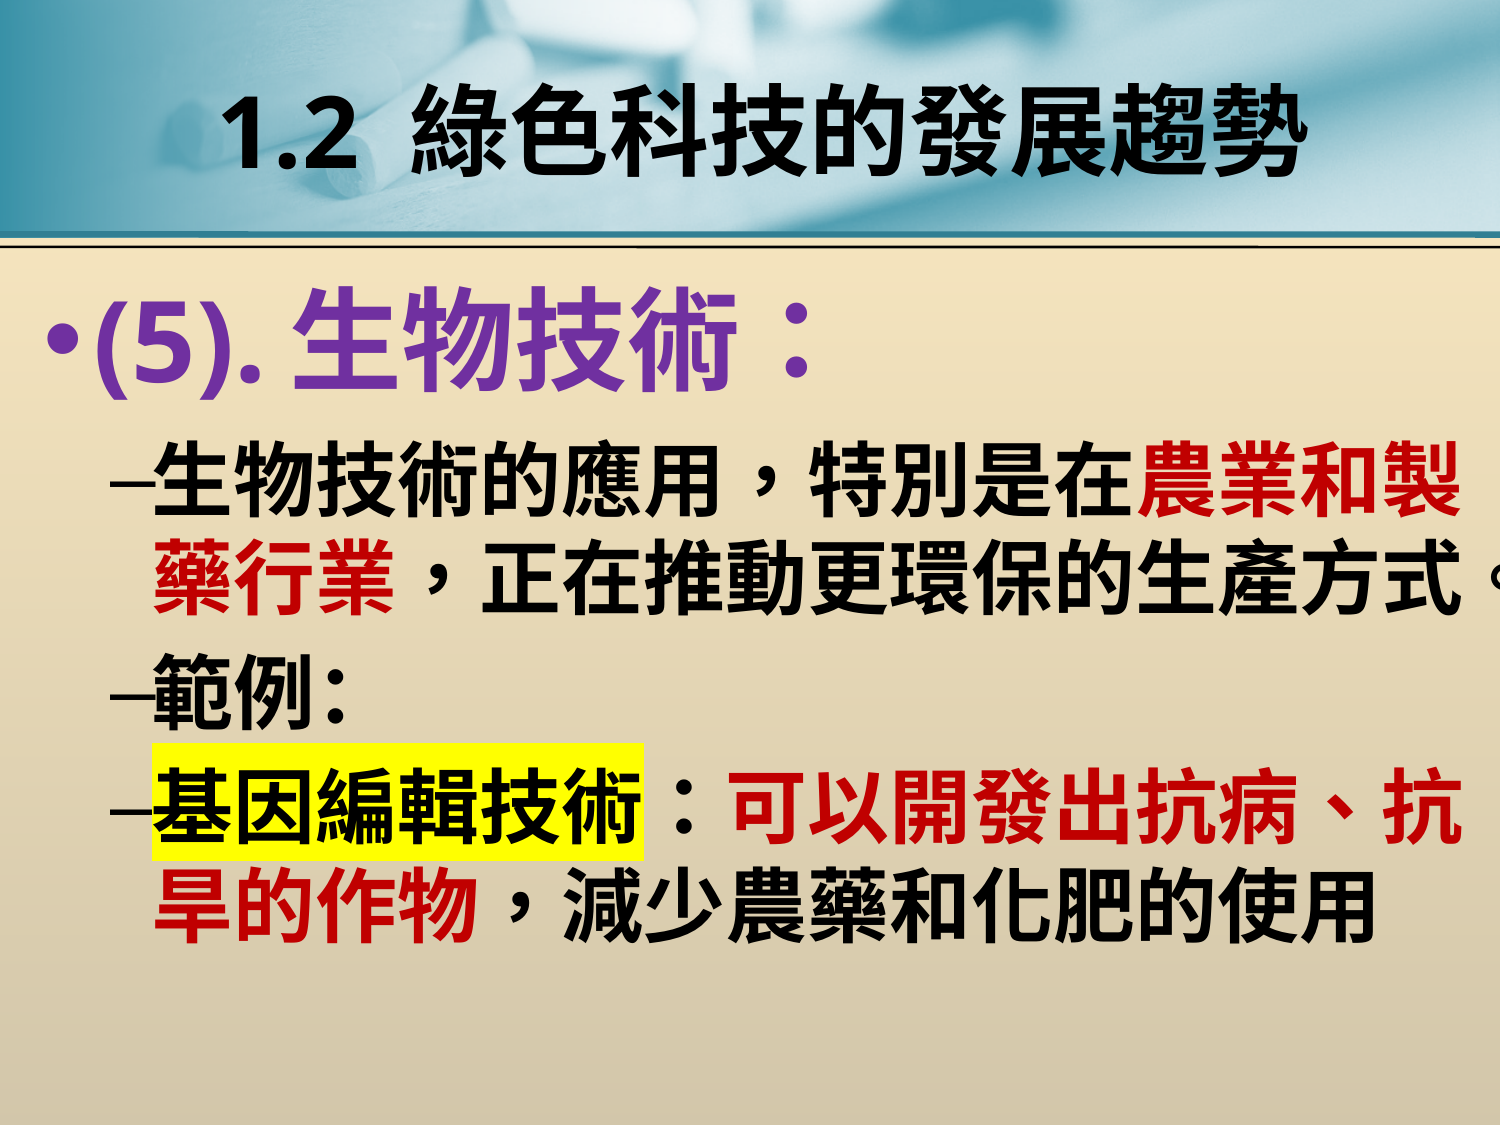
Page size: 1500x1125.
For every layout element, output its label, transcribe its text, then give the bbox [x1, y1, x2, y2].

title 1.2 綠色科技的發展趨勢 [45, 24, 1481, 233]
list (5).生物技術： 生物技術的應用，特別是在農業和製藥行業，正在推動更環保的生產方式。 範例： 基因編輯技術：可以開發出抗病、抗旱的作物，減少農藥和化肥的使用 [29, 262, 1481, 1103]
